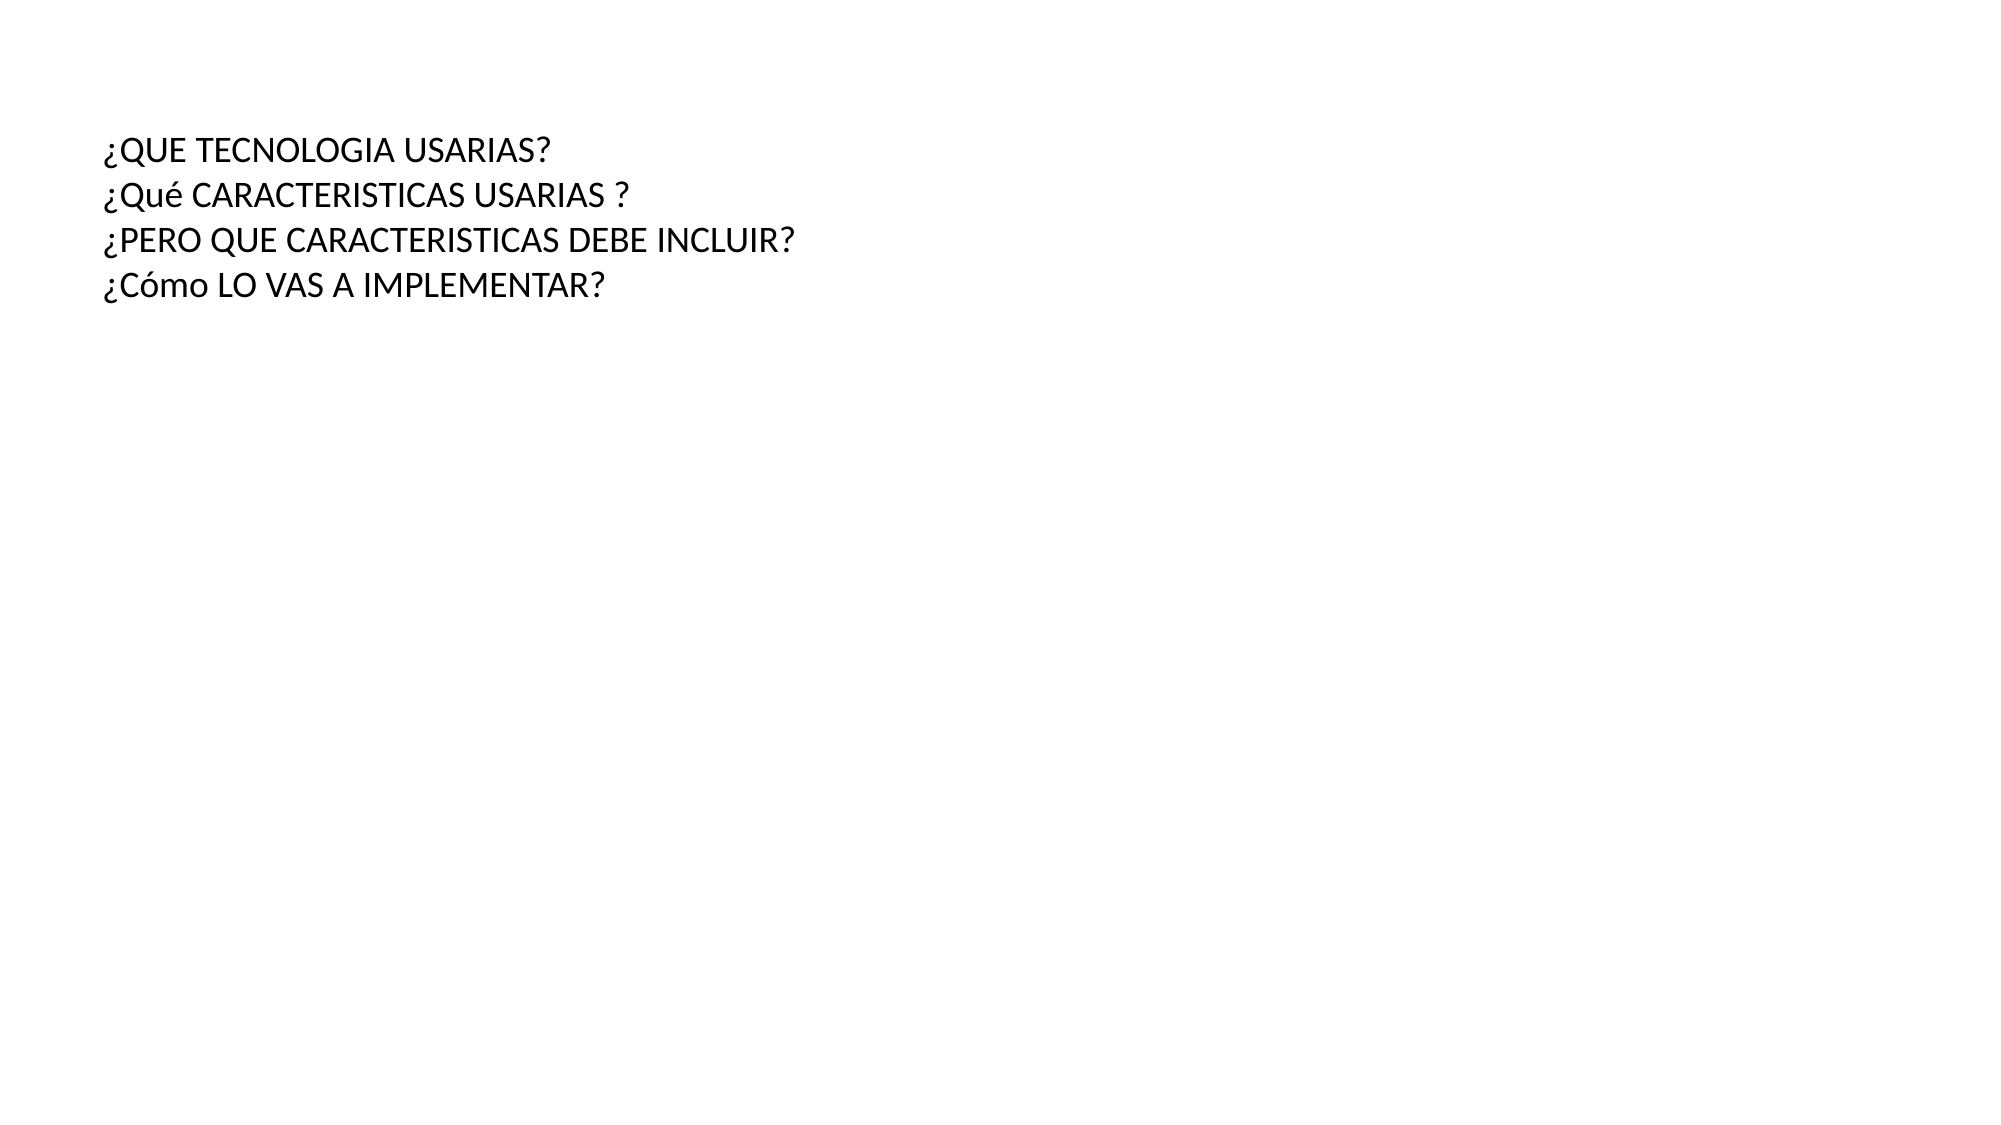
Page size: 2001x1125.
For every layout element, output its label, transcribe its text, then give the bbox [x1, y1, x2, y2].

text_box ¿QUE TECNOLOGIA USARIAS? ¿Qué CARACTERISTICAS USARIAS ? ¿PERO QUE CARACTERISTICAS DEBE INCLUIR? ¿Cómo LO VAS A IMPLEMENTAR? [87, 117, 1770, 312]
